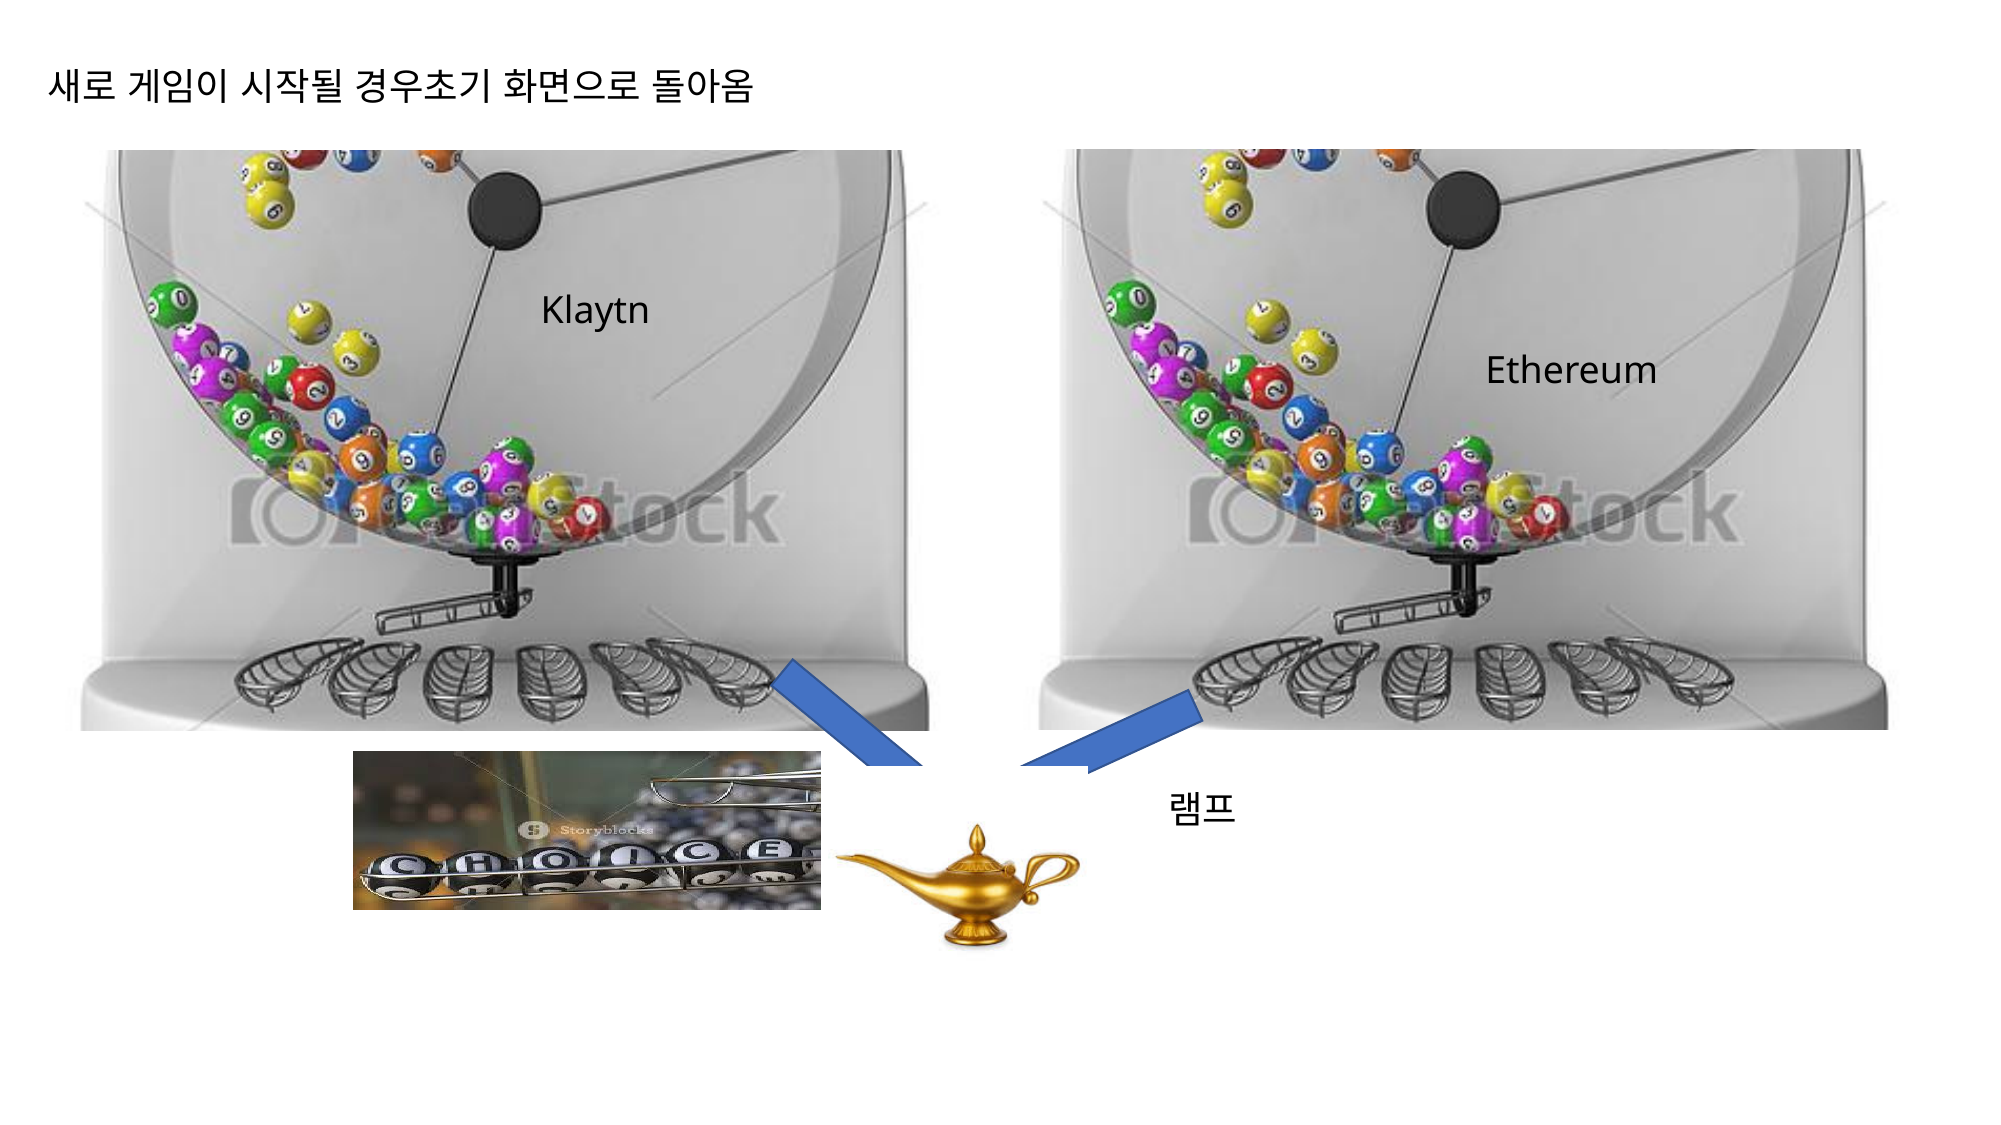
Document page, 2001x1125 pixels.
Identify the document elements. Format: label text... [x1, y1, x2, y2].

text_box [1019, 730, 1185, 775]
picture [32, 150, 978, 731]
text_box 새로 게임이 시작될 경우초기 화면으로 돌아옴 [33, 55, 1906, 116]
text_box [824, 731, 924, 766]
picture [828, 766, 1088, 1026]
picture [353, 751, 821, 910]
picture [991, 149, 1937, 730]
text_box 램프 [1153, 778, 1668, 839]
